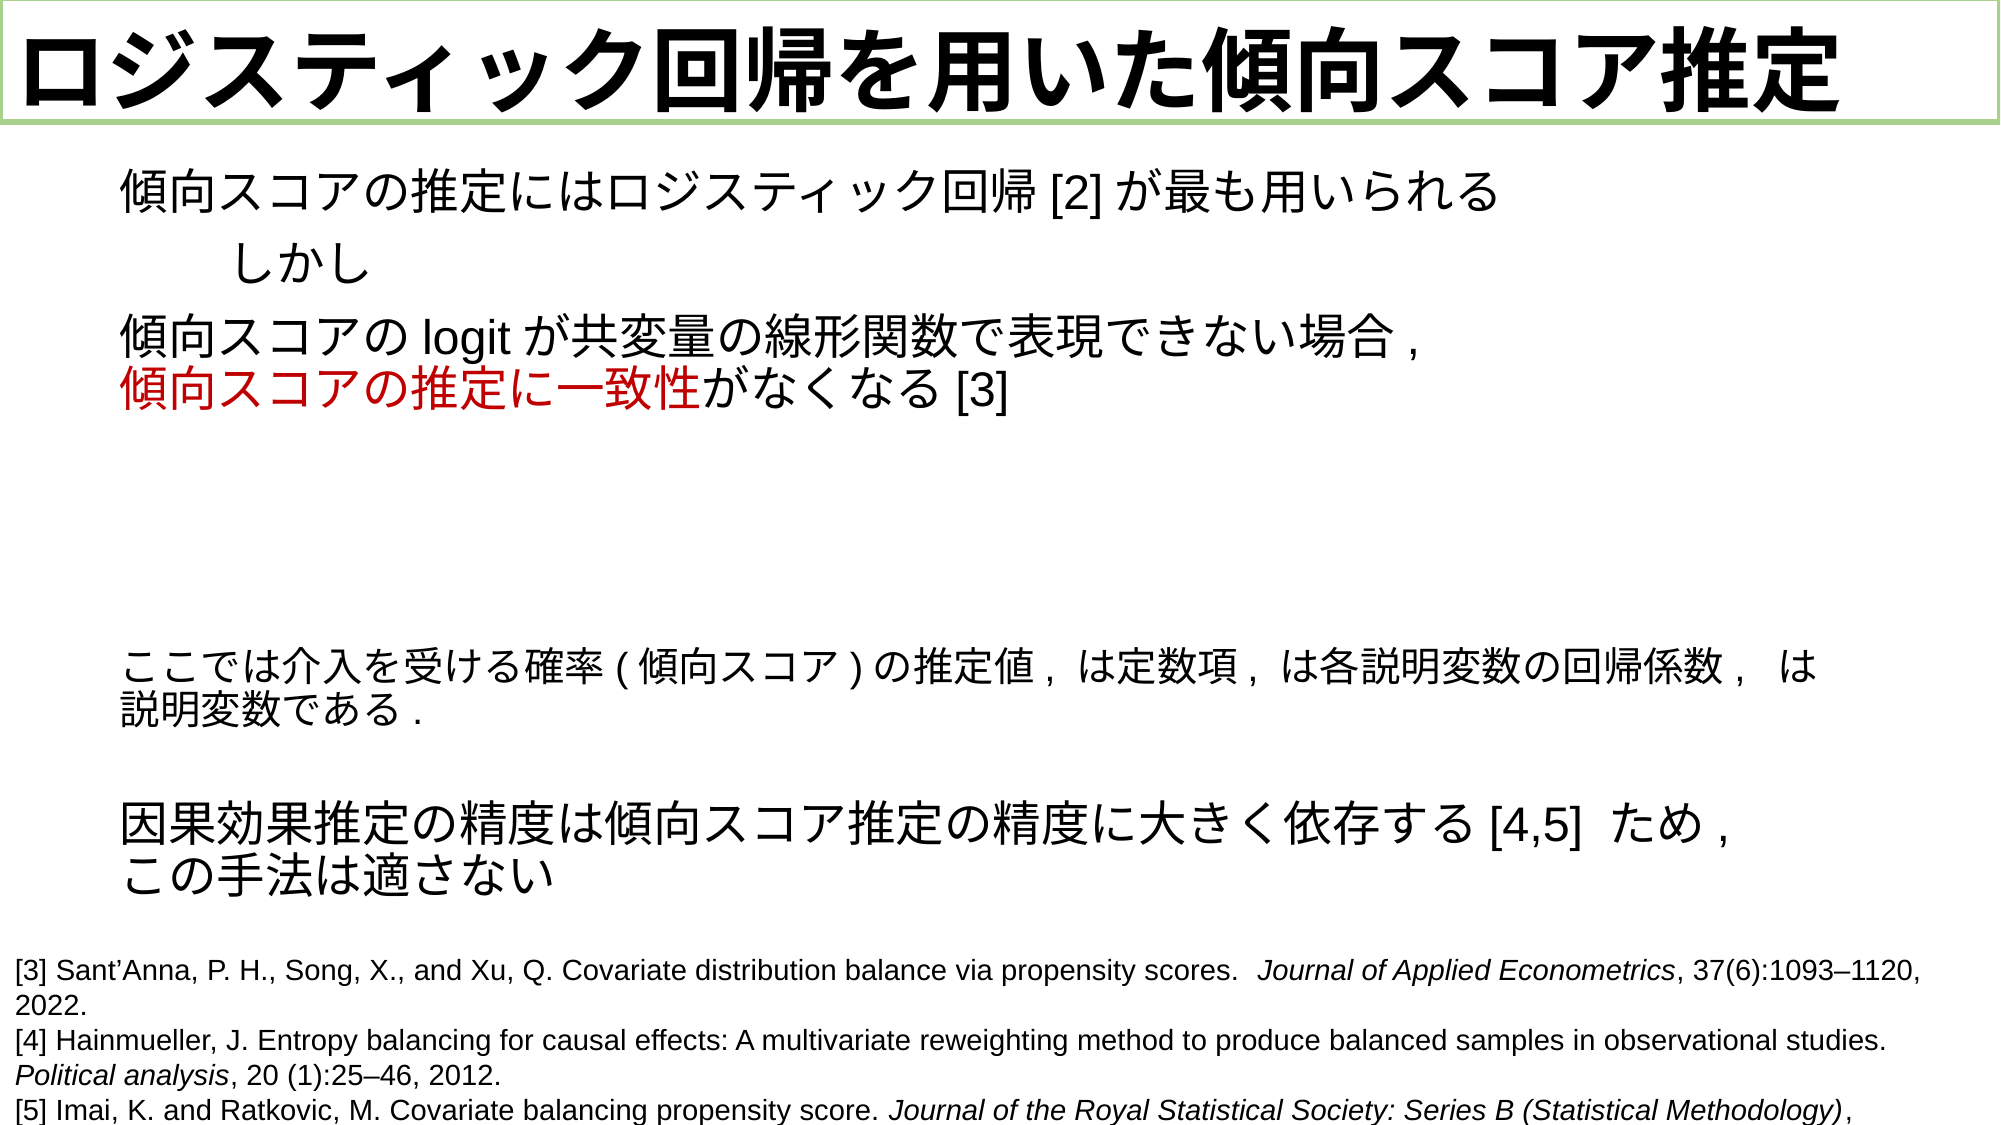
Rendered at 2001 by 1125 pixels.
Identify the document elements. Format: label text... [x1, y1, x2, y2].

text_box [3] Sant’Anna, P. H., Song, X., and Xu, Q. Covariate distribution balance via propensity scores. Journal of Applied Econometrics, 37(6):1093–1120, 2022. [4] Hainmueller, J. Entropy balancing for causal effects: A multivariate reweighting method to produce balanced samples in observational studies. Political analysis, 20 (1):25–46, 2012. [5] Imai, K. and Ratkovic, M. Covariate balancing propensity score. Journal of the Royal Statistical Society: Series B (Statistical Methodology), 76(1):243–263, 2014. [0, 943, 2000, 1125]
title ロジスティック回帰を用いた傾向スコア推定 [0, 0, 1917, 186]
